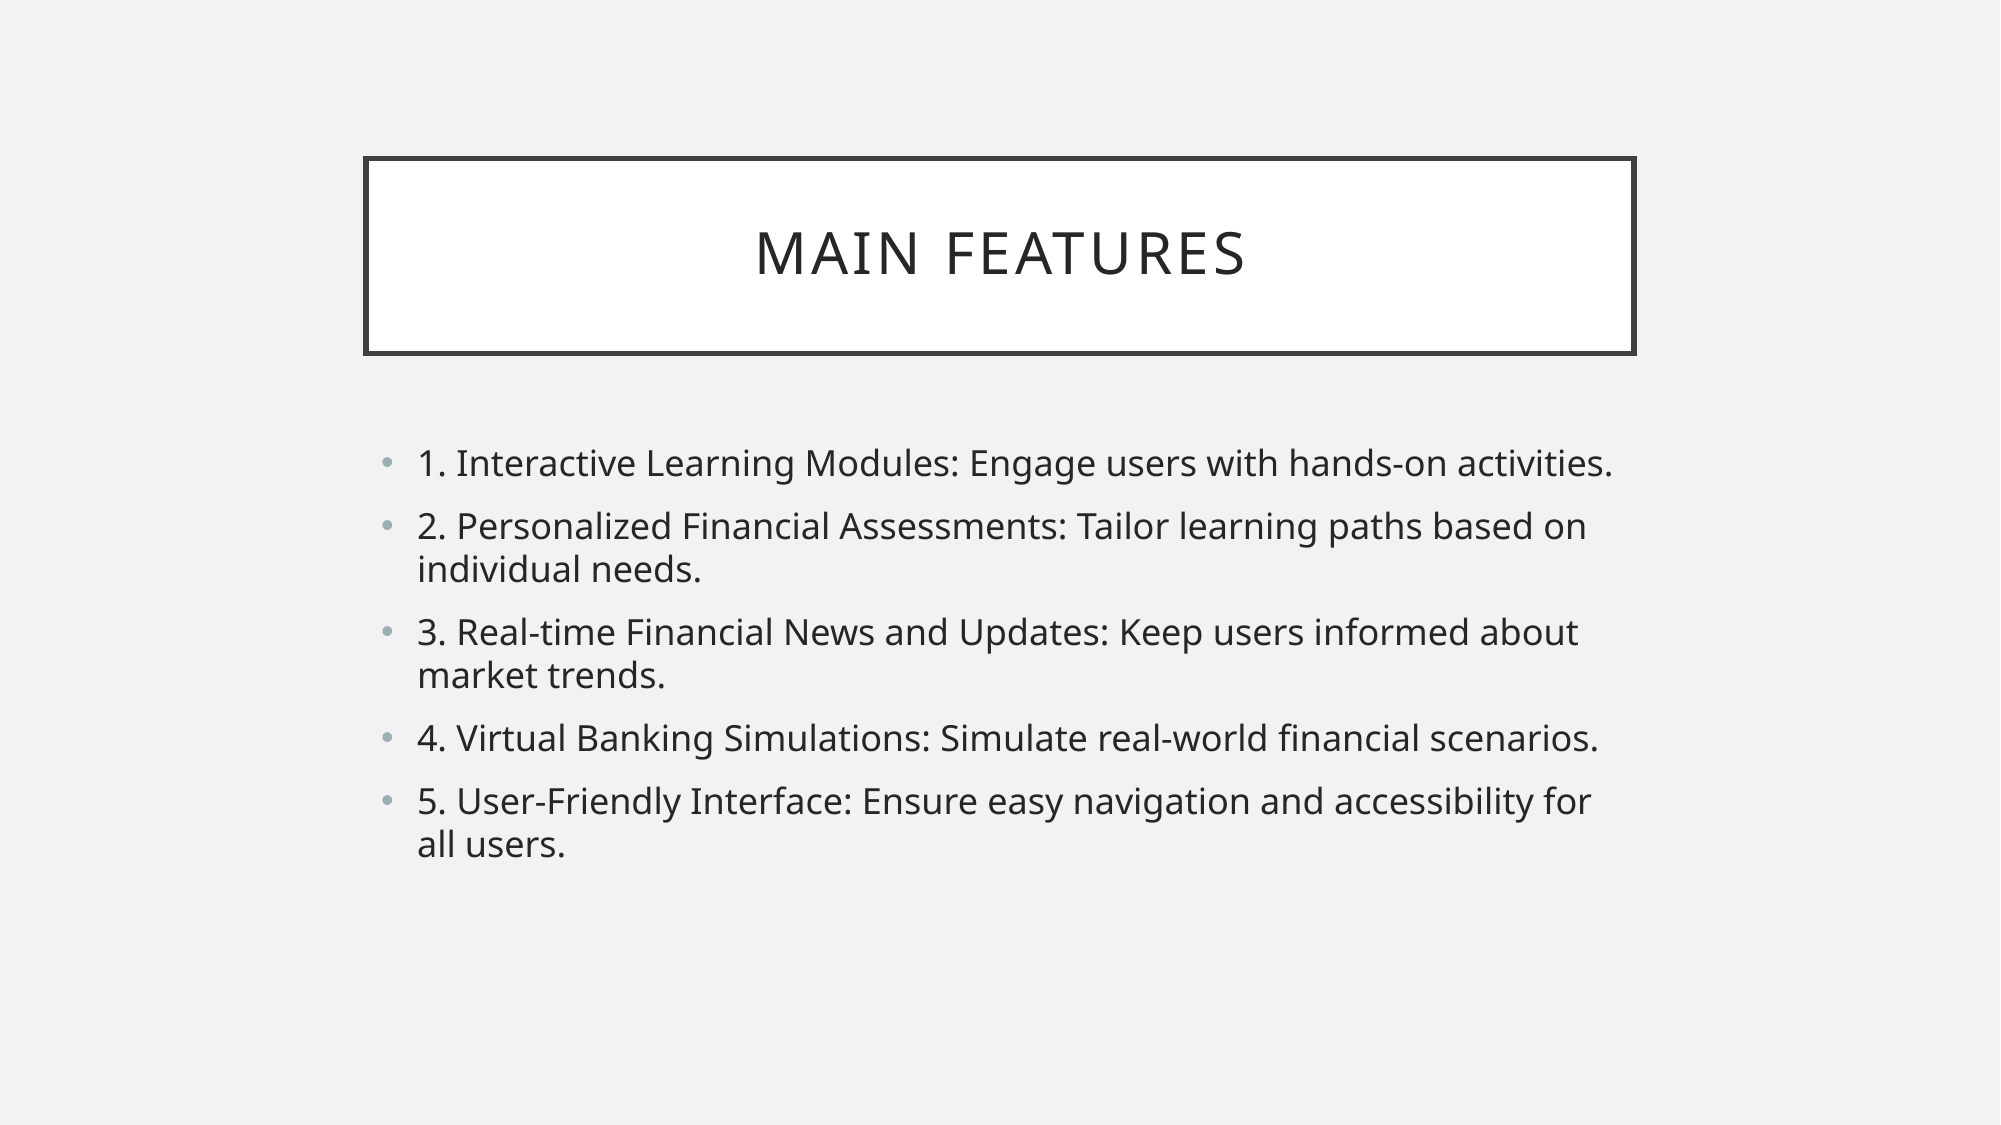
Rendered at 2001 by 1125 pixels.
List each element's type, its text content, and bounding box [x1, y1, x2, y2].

title Main Features [363, 156, 1637, 356]
list 1. Interactive Learning Modules: Engage users with hands-on activities. 2. Personalized Financial Assessments: Tailor learning paths based on individual needs. 3. Real-time Financial News and Updates: Keep users informed about market trends. 4. Virtual Banking Simulations: Simulate real-world financial scenarios. 5. User-Friendly Interface: Ensure easy navigation and accessibility for all users. [366, 432, 1634, 942]
